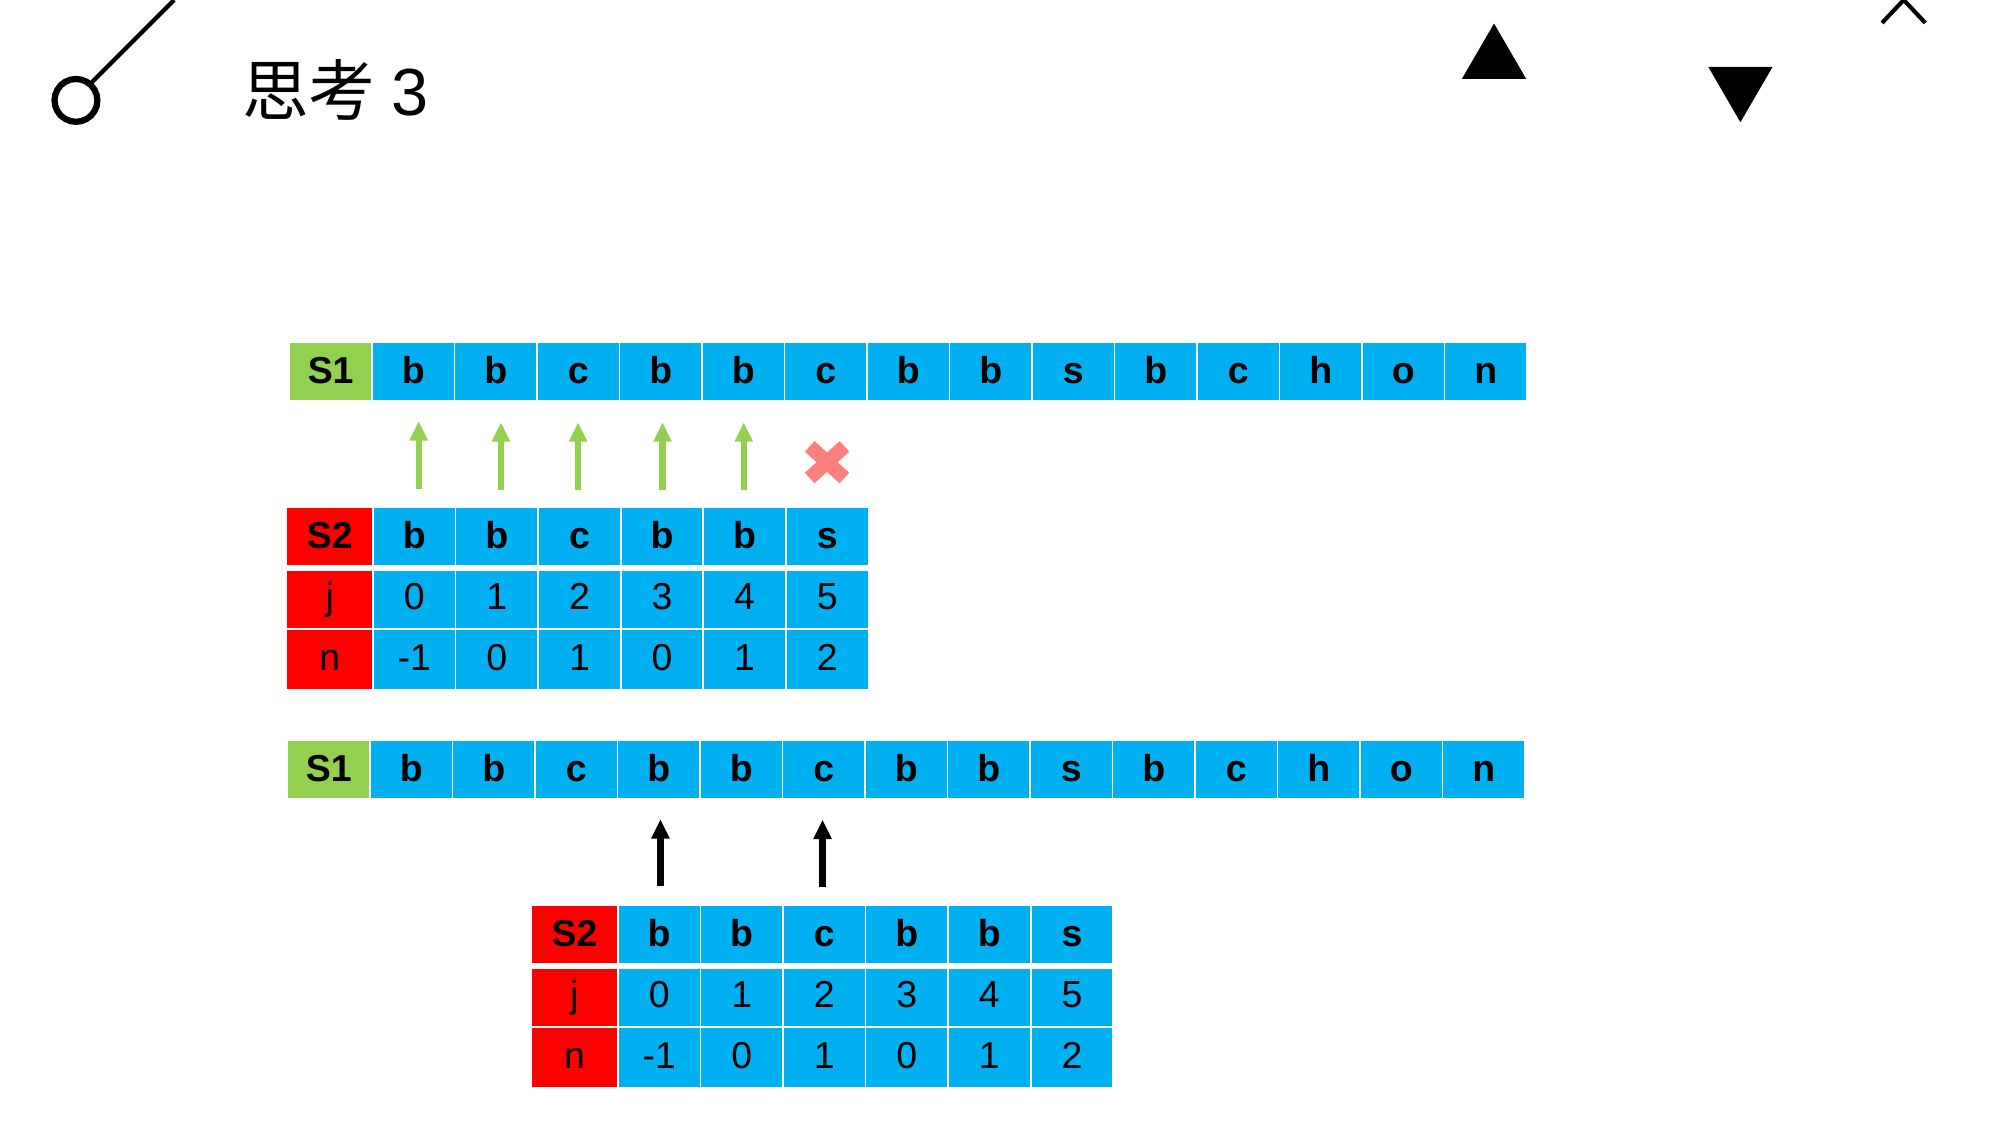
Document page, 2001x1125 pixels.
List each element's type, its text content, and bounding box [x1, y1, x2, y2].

table_header h [1280, 343, 1361, 400]
table_header b [701, 741, 782, 798]
table_cell -1 [619, 1028, 700, 1087]
table_header b [453, 741, 534, 798]
table_header s [787, 508, 868, 565]
table_cell 1 [539, 630, 620, 689]
table_header b [868, 343, 949, 400]
table_header b [456, 508, 537, 565]
table_header b [704, 508, 785, 565]
table_cell 2 [784, 969, 865, 1026]
table_header h [1278, 741, 1359, 798]
table_header c [785, 343, 866, 400]
table_header c [536, 741, 617, 798]
table_cell j [287, 571, 372, 628]
table_cell -1 [374, 630, 455, 689]
table_header b [620, 343, 701, 400]
table_header s [1031, 741, 1112, 798]
table_header o [1361, 741, 1442, 798]
table_cell 4 [704, 571, 785, 628]
table_cell 1 [701, 969, 782, 1026]
table_header b [701, 906, 782, 963]
table_header b [948, 741, 1029, 798]
table_header c [1198, 343, 1279, 400]
table_header b [622, 508, 702, 565]
title 思考3 [227, 0, 1395, 190]
table_cell 4 [949, 969, 1030, 1026]
table_cell 0 [866, 1028, 947, 1087]
table_cell 0 [701, 1028, 782, 1087]
table_header b [374, 508, 455, 565]
table_header c [539, 508, 620, 565]
table_cell 0 [374, 571, 455, 628]
table_cell j [532, 969, 617, 1026]
table_cell 2 [1032, 1028, 1112, 1087]
table_cell 2 [539, 571, 620, 628]
table_cell 5 [1032, 969, 1112, 1026]
table_header c [538, 343, 619, 400]
table_header n [1443, 741, 1524, 798]
table_header c [783, 741, 864, 798]
table_cell n [287, 630, 372, 689]
table_cell 1 [784, 1028, 865, 1087]
table_header o [1363, 343, 1444, 400]
table_cell 0 [456, 630, 537, 689]
table_header b [950, 343, 1031, 400]
table_cell 3 [866, 969, 947, 1026]
table_cell 2 [787, 630, 868, 689]
table_header n [1445, 343, 1526, 400]
table_header b [866, 741, 947, 798]
table_cell 1 [704, 630, 785, 689]
table_cell 5 [787, 571, 868, 628]
table_header S2 [532, 906, 617, 963]
table_header c [784, 906, 865, 963]
table_header b [373, 343, 454, 400]
table_header b [1115, 343, 1196, 400]
table_cell 3 [622, 571, 702, 628]
table_header S2 [287, 508, 372, 565]
text_box [803, 439, 851, 485]
table_cell 1 [456, 571, 537, 628]
table_header S1 [290, 343, 371, 400]
table_header S1 [288, 741, 369, 798]
table_header b [1113, 741, 1194, 798]
table_header b [949, 906, 1030, 963]
table_header b [455, 343, 536, 400]
table_header b [618, 741, 699, 798]
table_header b [703, 343, 784, 400]
table_cell 1 [949, 1028, 1030, 1087]
table_cell 0 [622, 630, 702, 689]
table_header c [1196, 741, 1277, 798]
table_cell 0 [619, 969, 700, 1026]
table_header b [371, 741, 452, 798]
table_header b [866, 906, 947, 963]
table_cell n [532, 1028, 617, 1087]
table_header s [1033, 343, 1114, 400]
table_header b [619, 906, 700, 963]
table_header s [1032, 906, 1112, 963]
